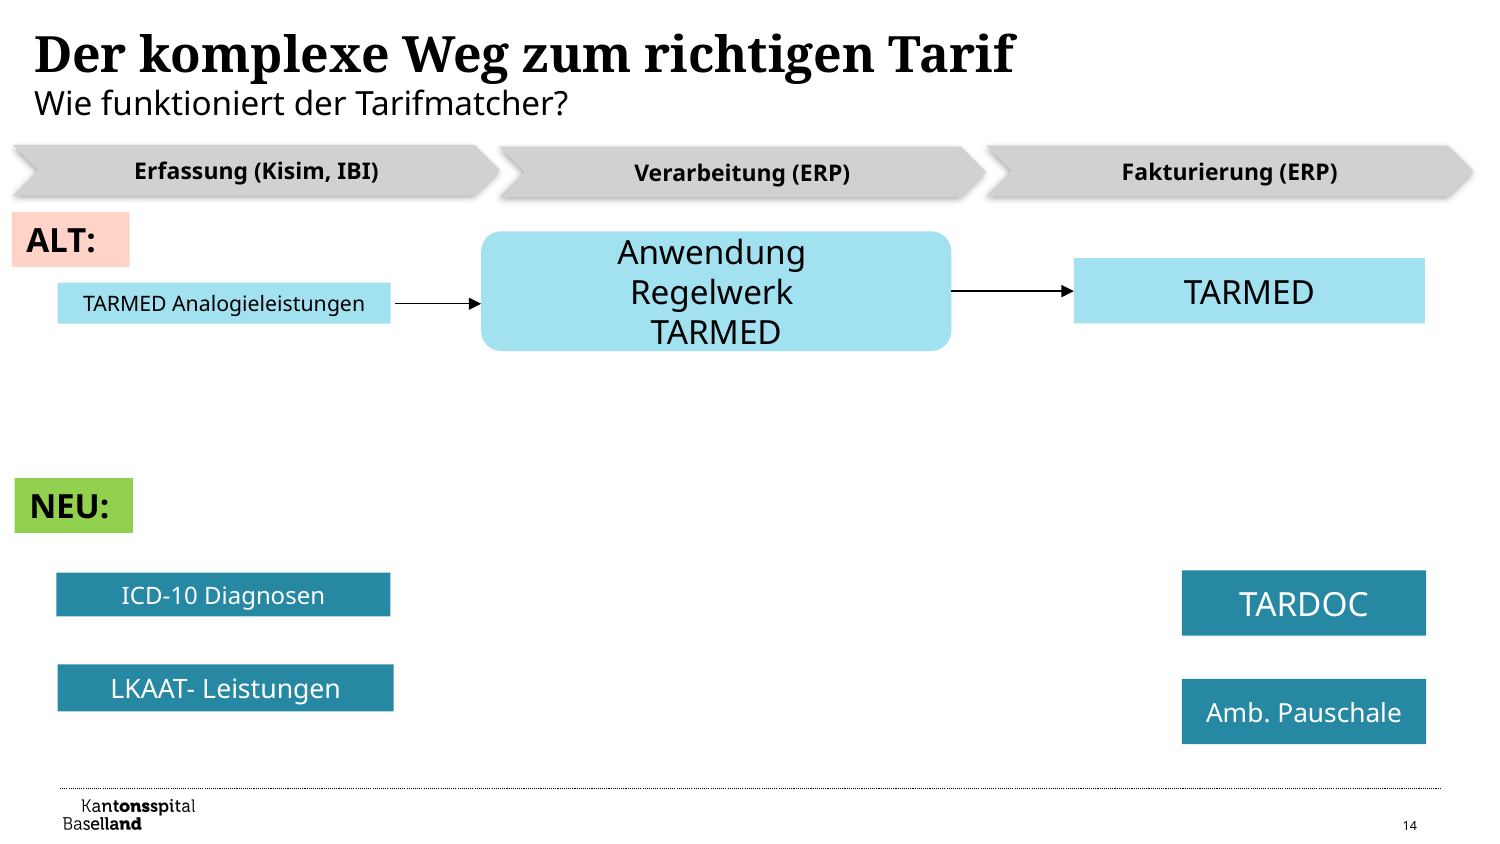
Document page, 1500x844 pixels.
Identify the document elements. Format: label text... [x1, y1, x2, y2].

text_box TARDOC [1180, 568, 1428, 638]
text_box Fakturierung (ERP) [985, 144, 1475, 198]
list Wie funktioniert der Tarifmatcher? [34, 81, 1368, 123]
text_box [14, 477, 394, 712]
text_box Verarbeitung (ERP) [498, 145, 987, 199]
text_box TARMED [1072, 256, 1427, 325]
text_box Amb. Pauschale [1180, 677, 1428, 746]
text_box Erfassung (Kisim, IBI) [12, 144, 501, 197]
text_box TARMED Analogieleistungen [56, 281, 393, 326]
slide_number 14 [1316, 820, 1418, 836]
picture [63, 799, 195, 830]
text_box Anwendung Regelwerk TARMED [479, 229, 954, 354]
text_box ALT: [11, 212, 130, 267]
title Der komplexe Weg zum richtigen Tarif [33, 22, 1368, 84]
